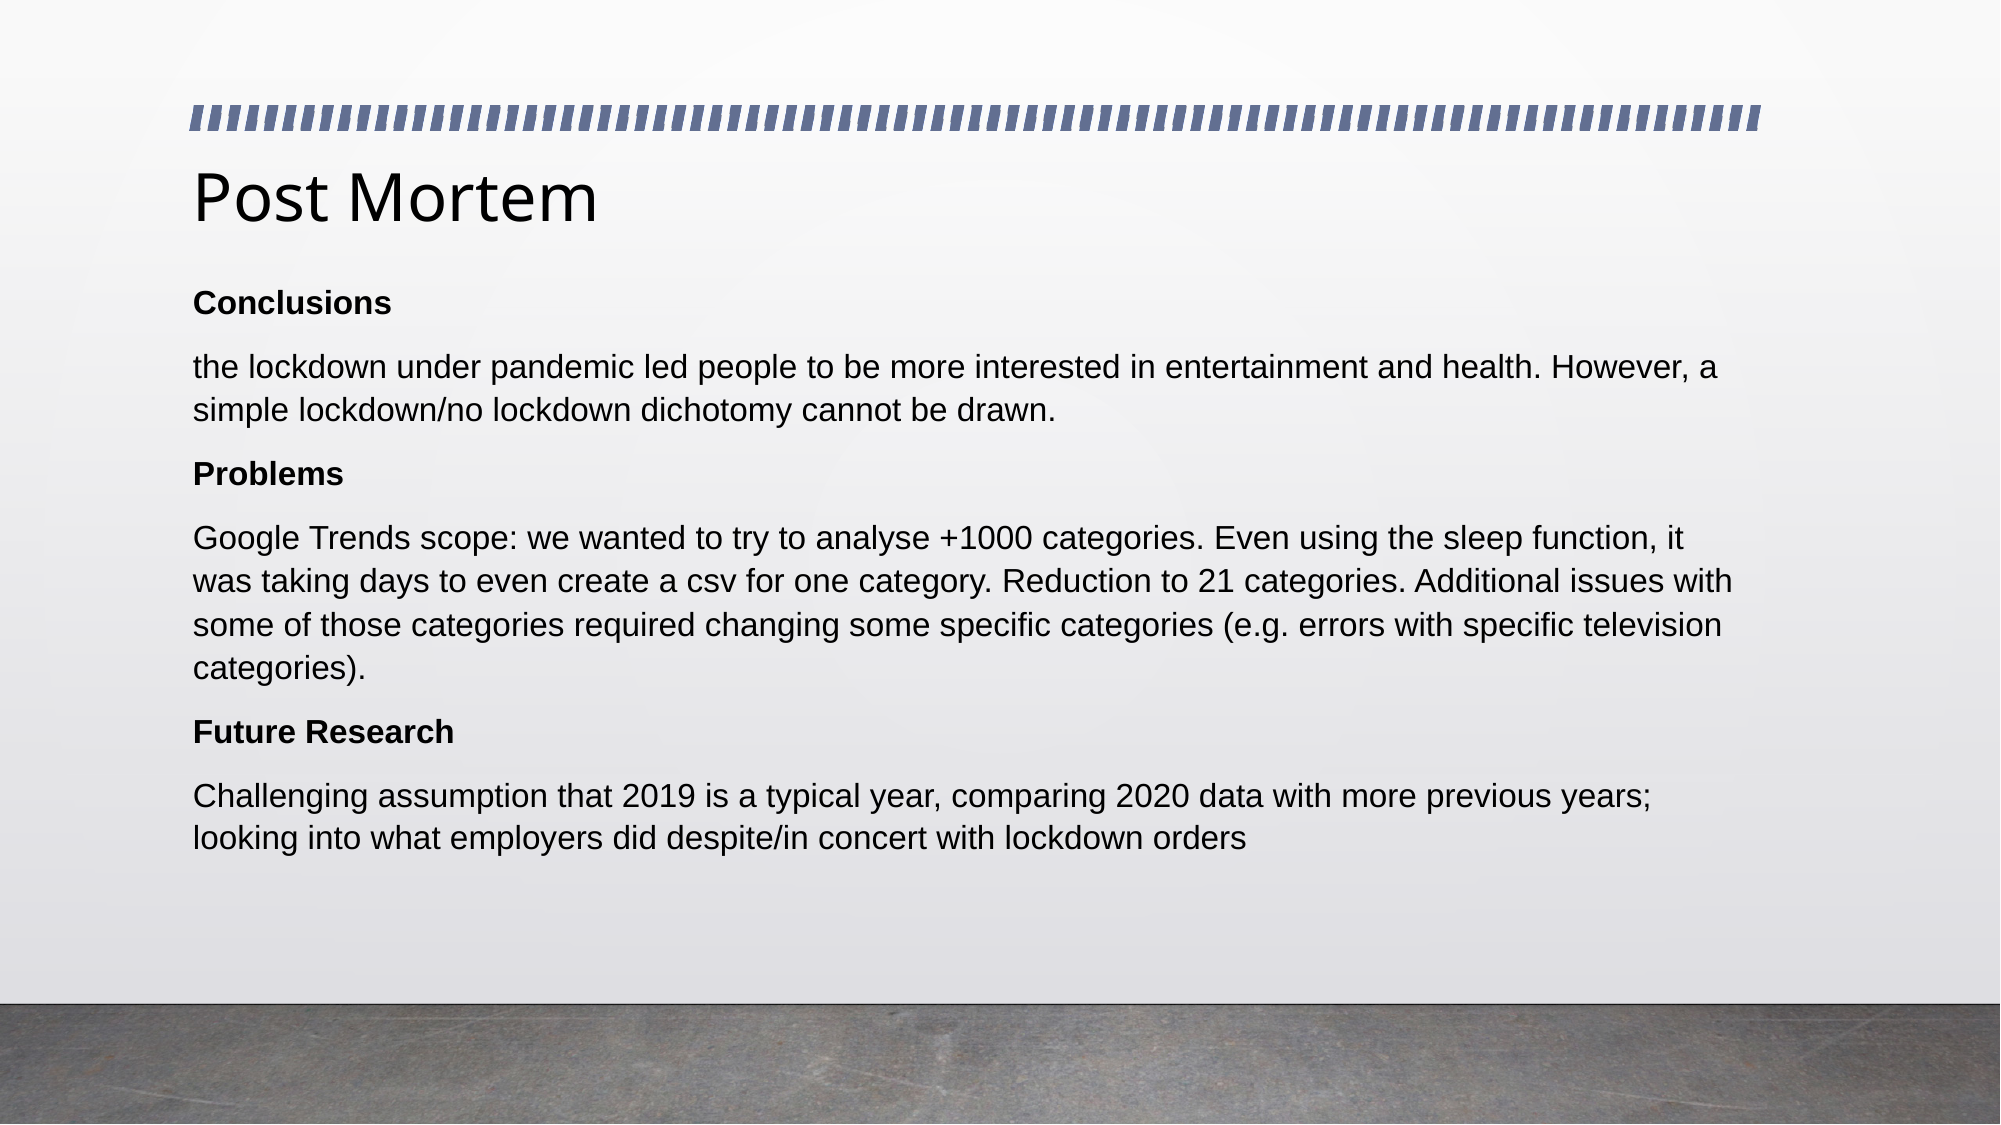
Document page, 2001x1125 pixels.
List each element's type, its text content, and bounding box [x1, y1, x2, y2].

title Post Mortem [184, 155, 1762, 270]
picture [0, 1004, 2000, 1124]
picture [186, 105, 1762, 131]
list Conclusions the lockdown under pandemic led people to be more interested in entertainment and health. However, a simple lockdown/no lockdown dichotomy cannot be drawn. Problems Google Trends scope: we wanted to try to analyse +1000 categories. Even using the sleep function, it was taking days to even create a csv for one category. Reduction to 21 categories. Additional issues with some of those categories required changing some specific categories (e.g. errors with specific television categories). Future Research Challenging assumption that 2019 is a typical year, comparing 2020 data with more previous years; looking into what employers did despite/in concert with lockdown orders [184, 270, 1762, 921]
